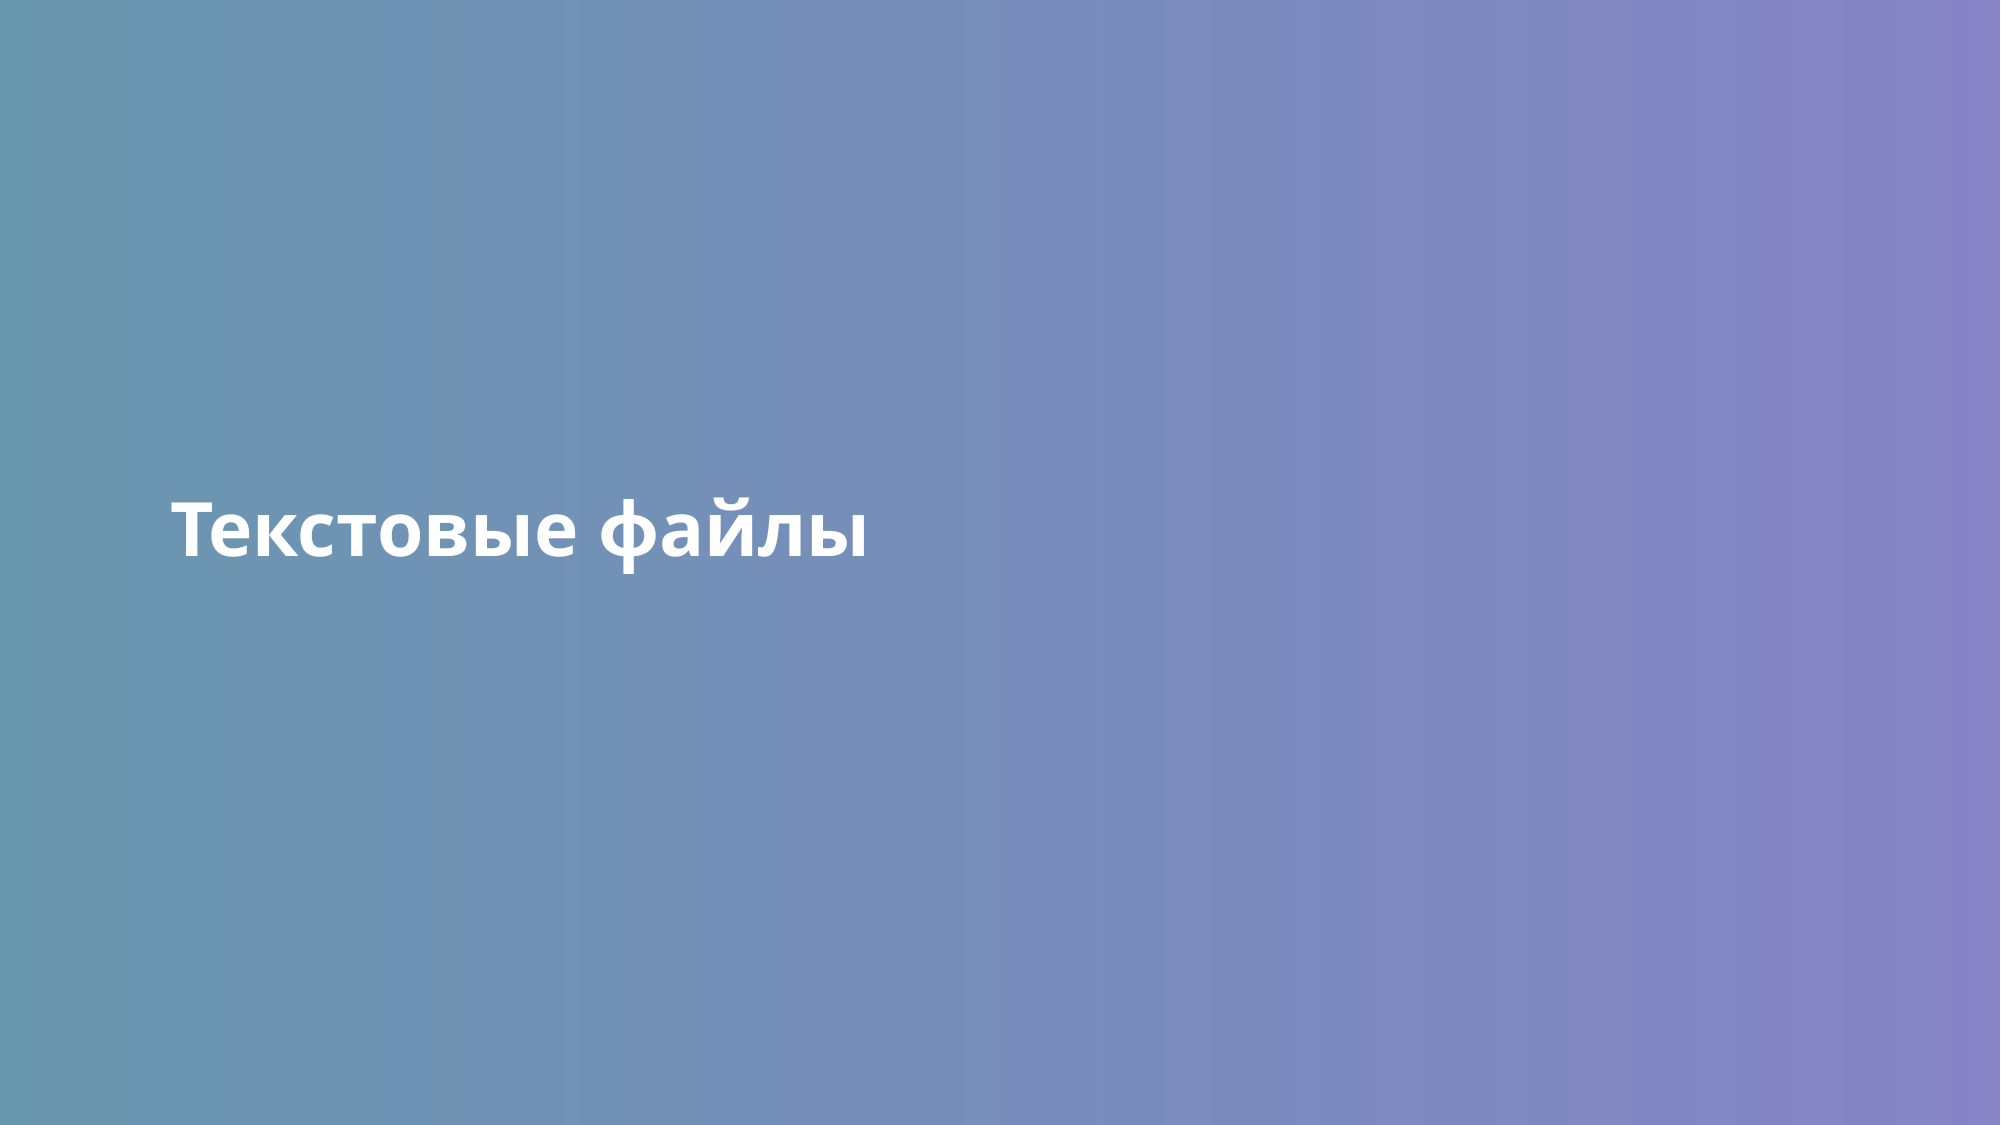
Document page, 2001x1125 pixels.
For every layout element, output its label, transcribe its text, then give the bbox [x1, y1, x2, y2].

title Текстовые файлы [170, 434, 1273, 573]
